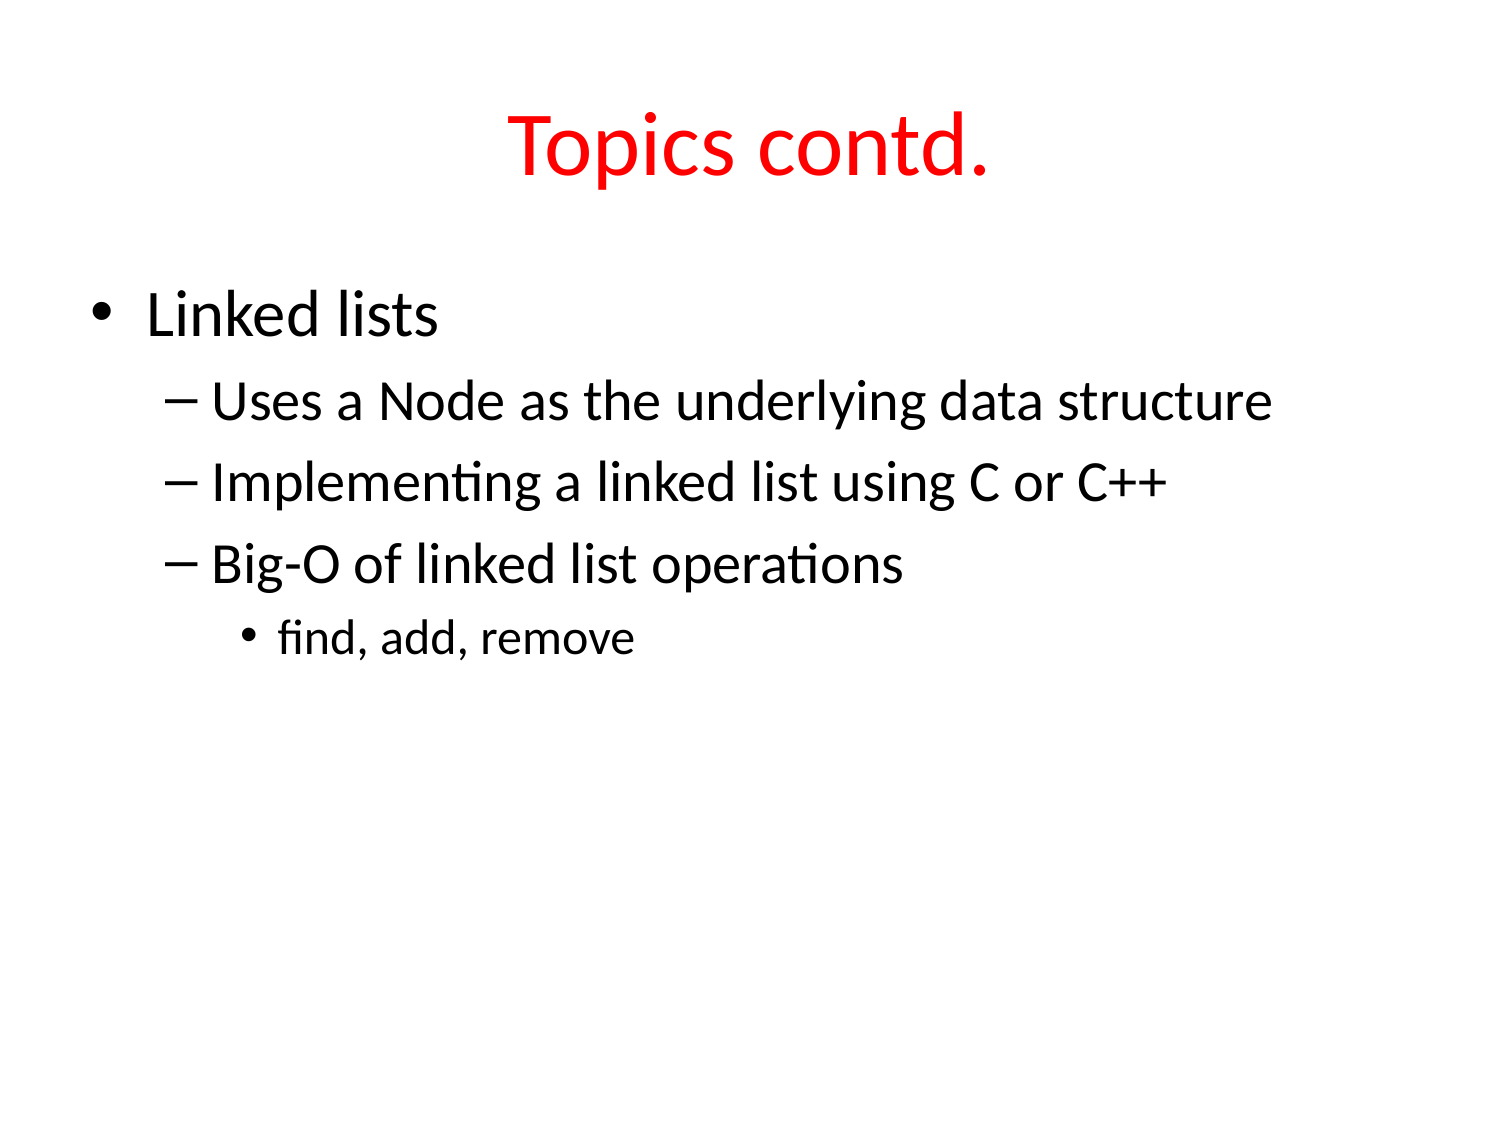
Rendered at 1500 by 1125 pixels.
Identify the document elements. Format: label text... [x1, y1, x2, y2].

title Topics contd. [75, 45, 1425, 233]
list Linked lists Uses a Node as the underlying data structure Implementing a linked list using C or C++ Big-O of linked list operations find, add, remove [75, 262, 1425, 1005]
